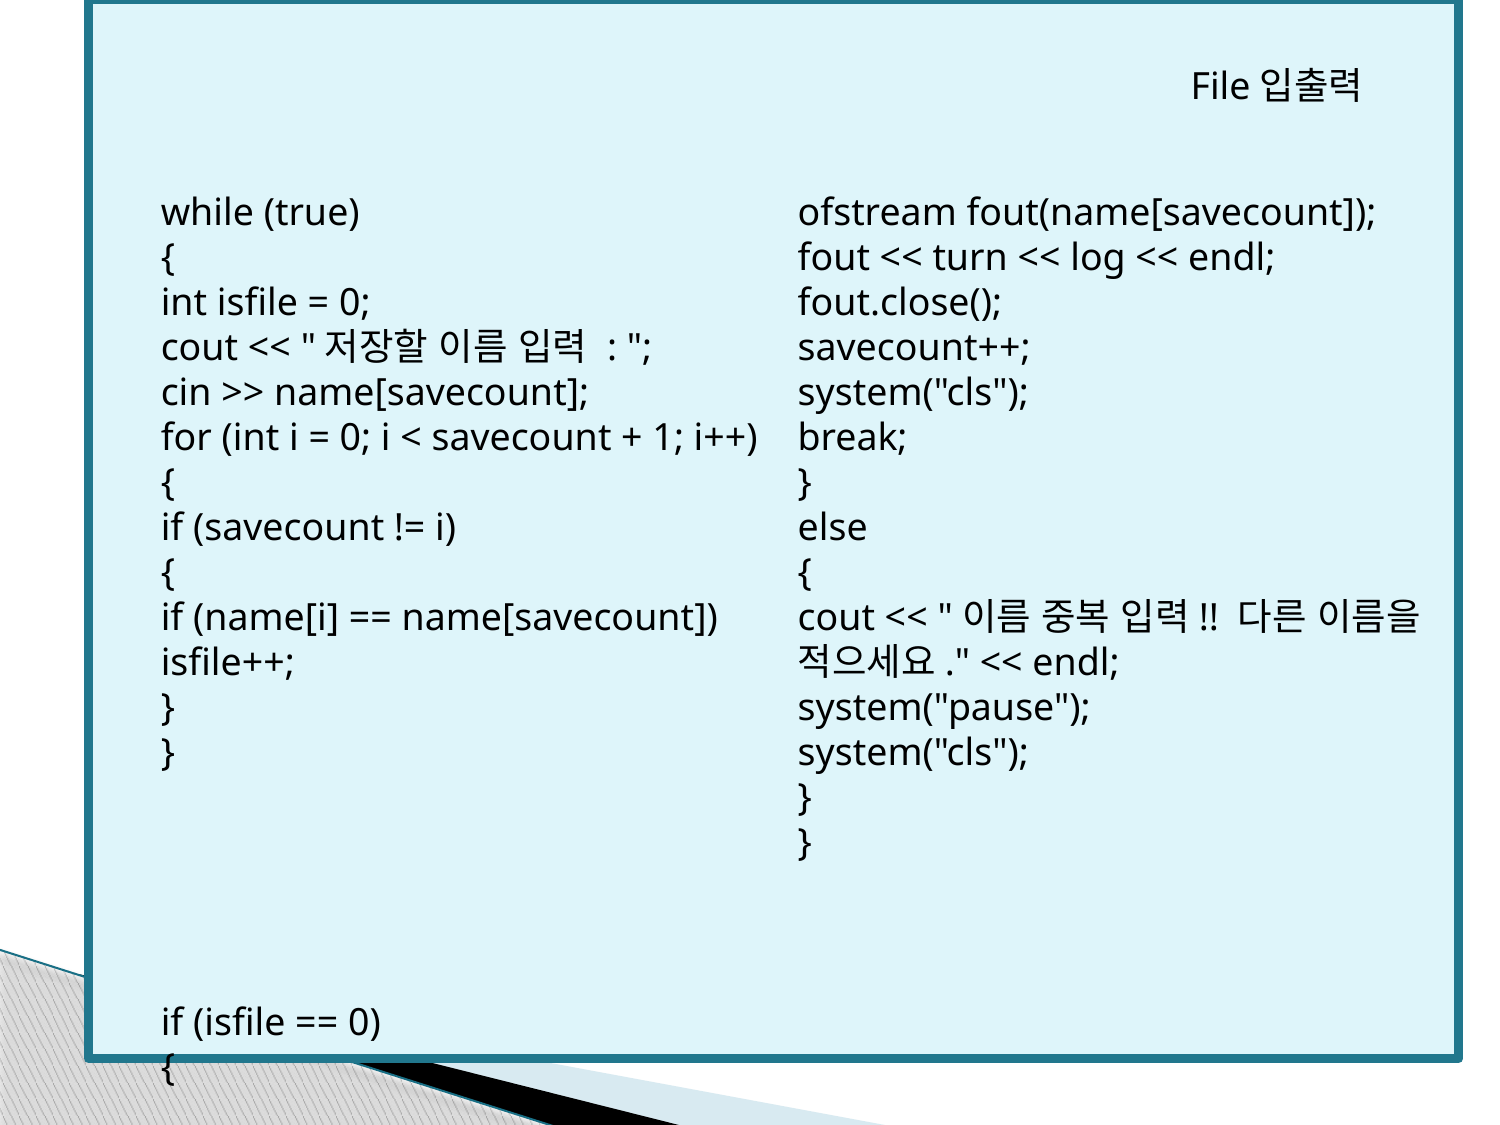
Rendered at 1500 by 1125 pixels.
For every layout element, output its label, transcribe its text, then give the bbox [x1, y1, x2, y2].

text_box [84, 0, 1463, 1063]
text_box File입출력 [1175, 54, 1448, 115]
text_box while (true) { int isfile = 0; cout << "저장할 이름 입력 : "; cin >> name[savecount]; for (int i = 0; i < savecount + 1; i++) { if (savecount != i) { if (name[i] == name[savecount]) isfile++; } } if (isfile == 0) { ofstream fout(name[savecount]); fout << turn << log << endl; fout.close(); savecount++; system("cls"); break; } else { cout << "이름 중복 입력!! 다른 이름을 적으세요." << endl; system("pause"); system("cls"); } } [146, 180, 1450, 1104]
